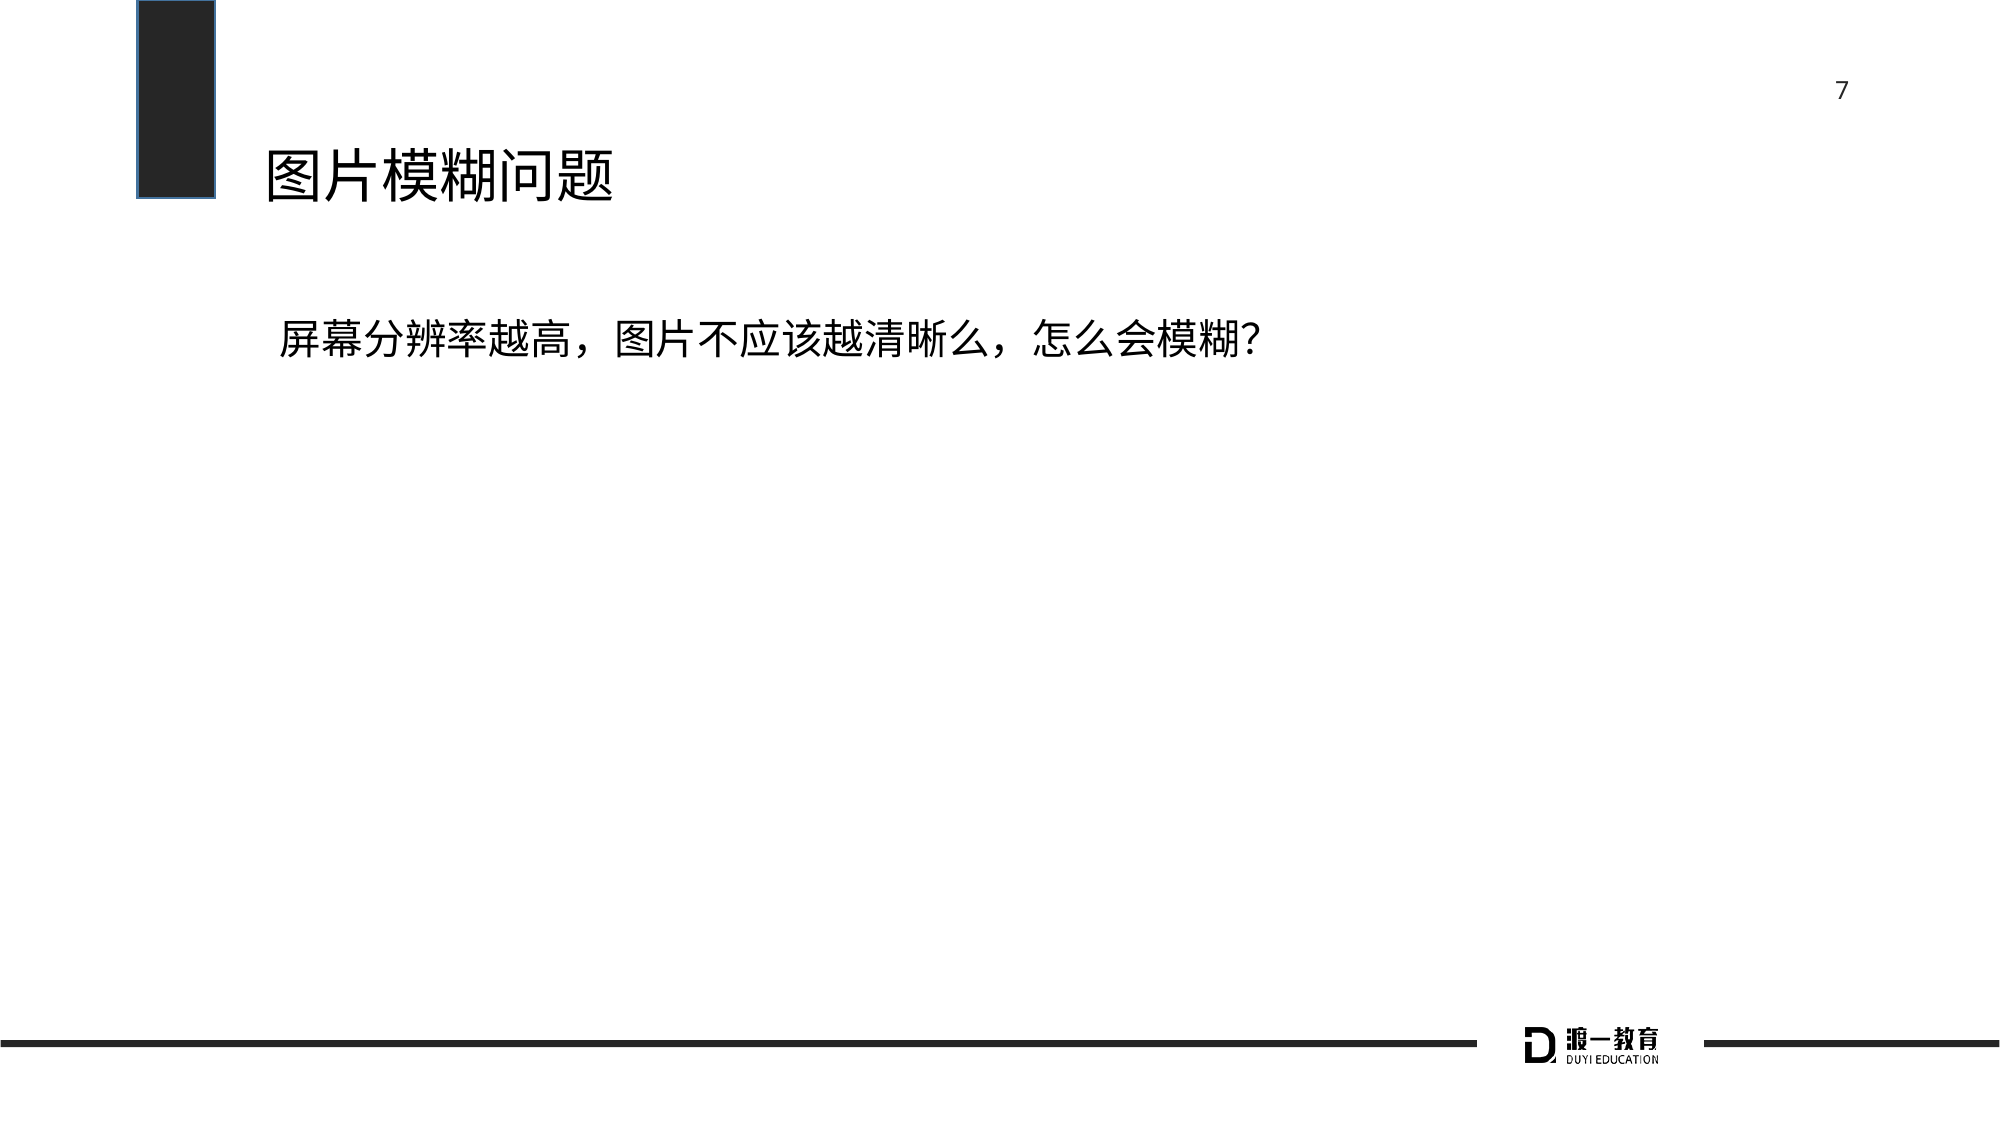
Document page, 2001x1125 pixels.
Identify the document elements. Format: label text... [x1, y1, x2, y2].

title 图片模糊问题 [249, 93, 1750, 218]
subtitle 屏幕分辨率越高，图片不应该越清晰么，怎么会模糊？ [249, 303, 1750, 960]
picture [1502, 1008, 1679, 1081]
